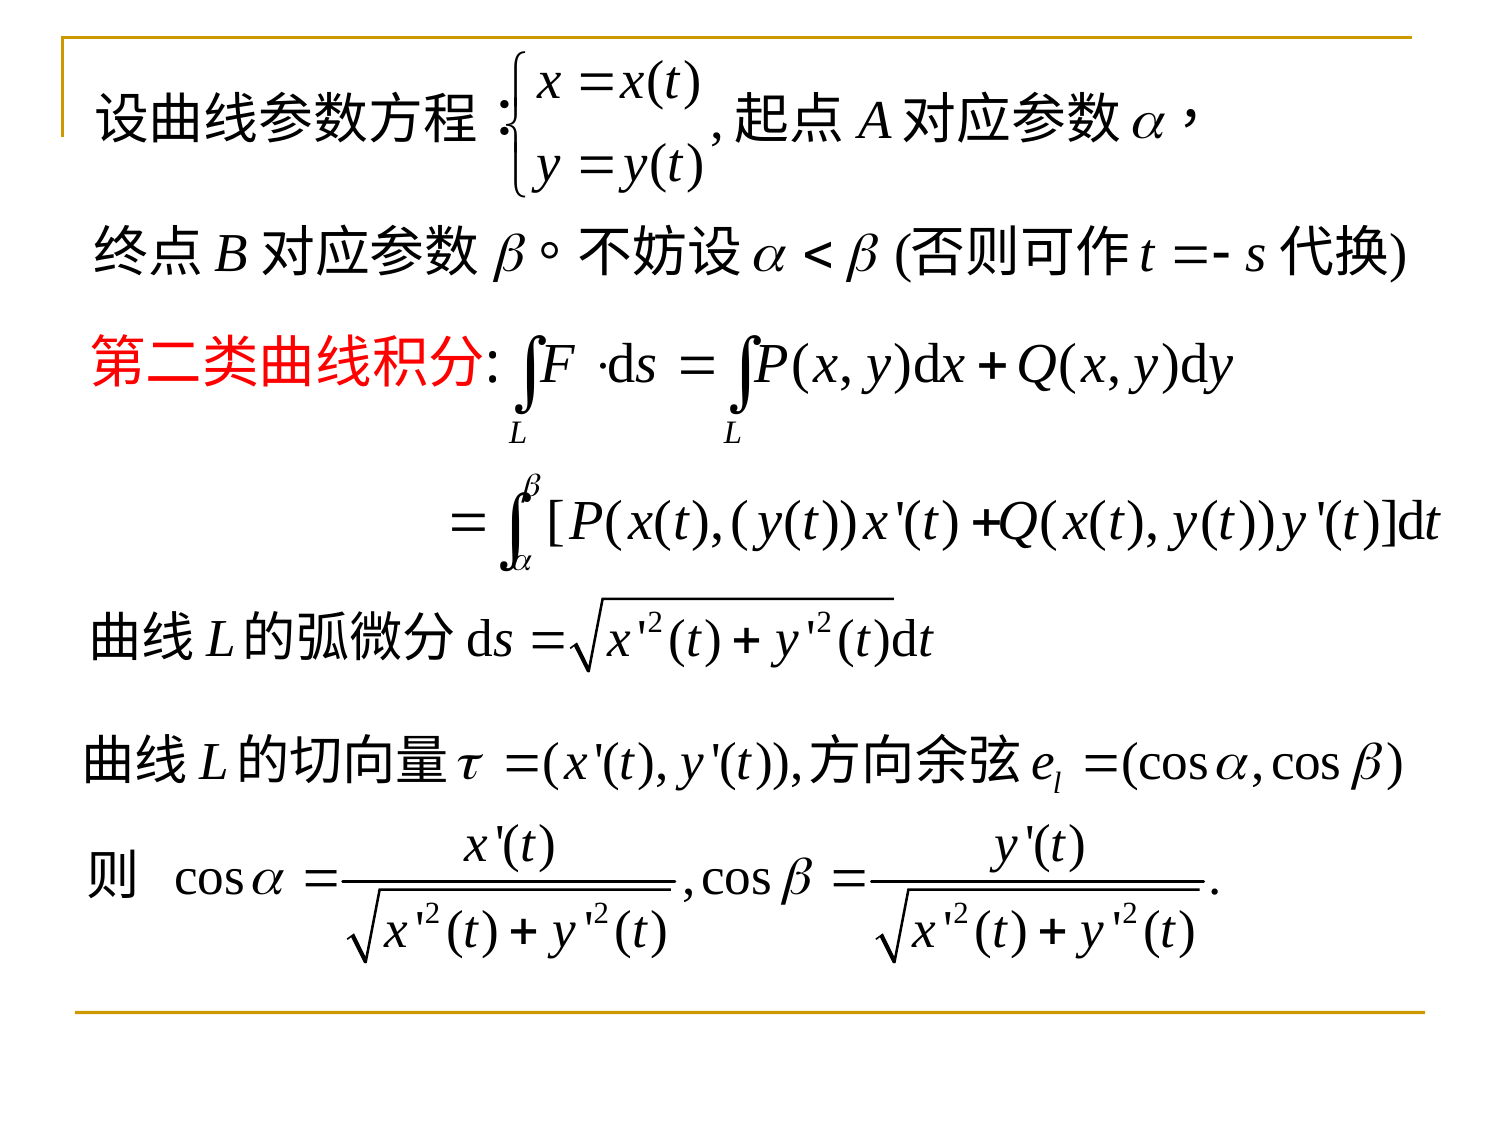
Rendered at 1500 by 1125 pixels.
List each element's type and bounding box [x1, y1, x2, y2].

list [87, 39, 1418, 297]
text_box [80, 724, 1417, 974]
text_box [87, 585, 944, 684]
text_box [82, 316, 1454, 581]
